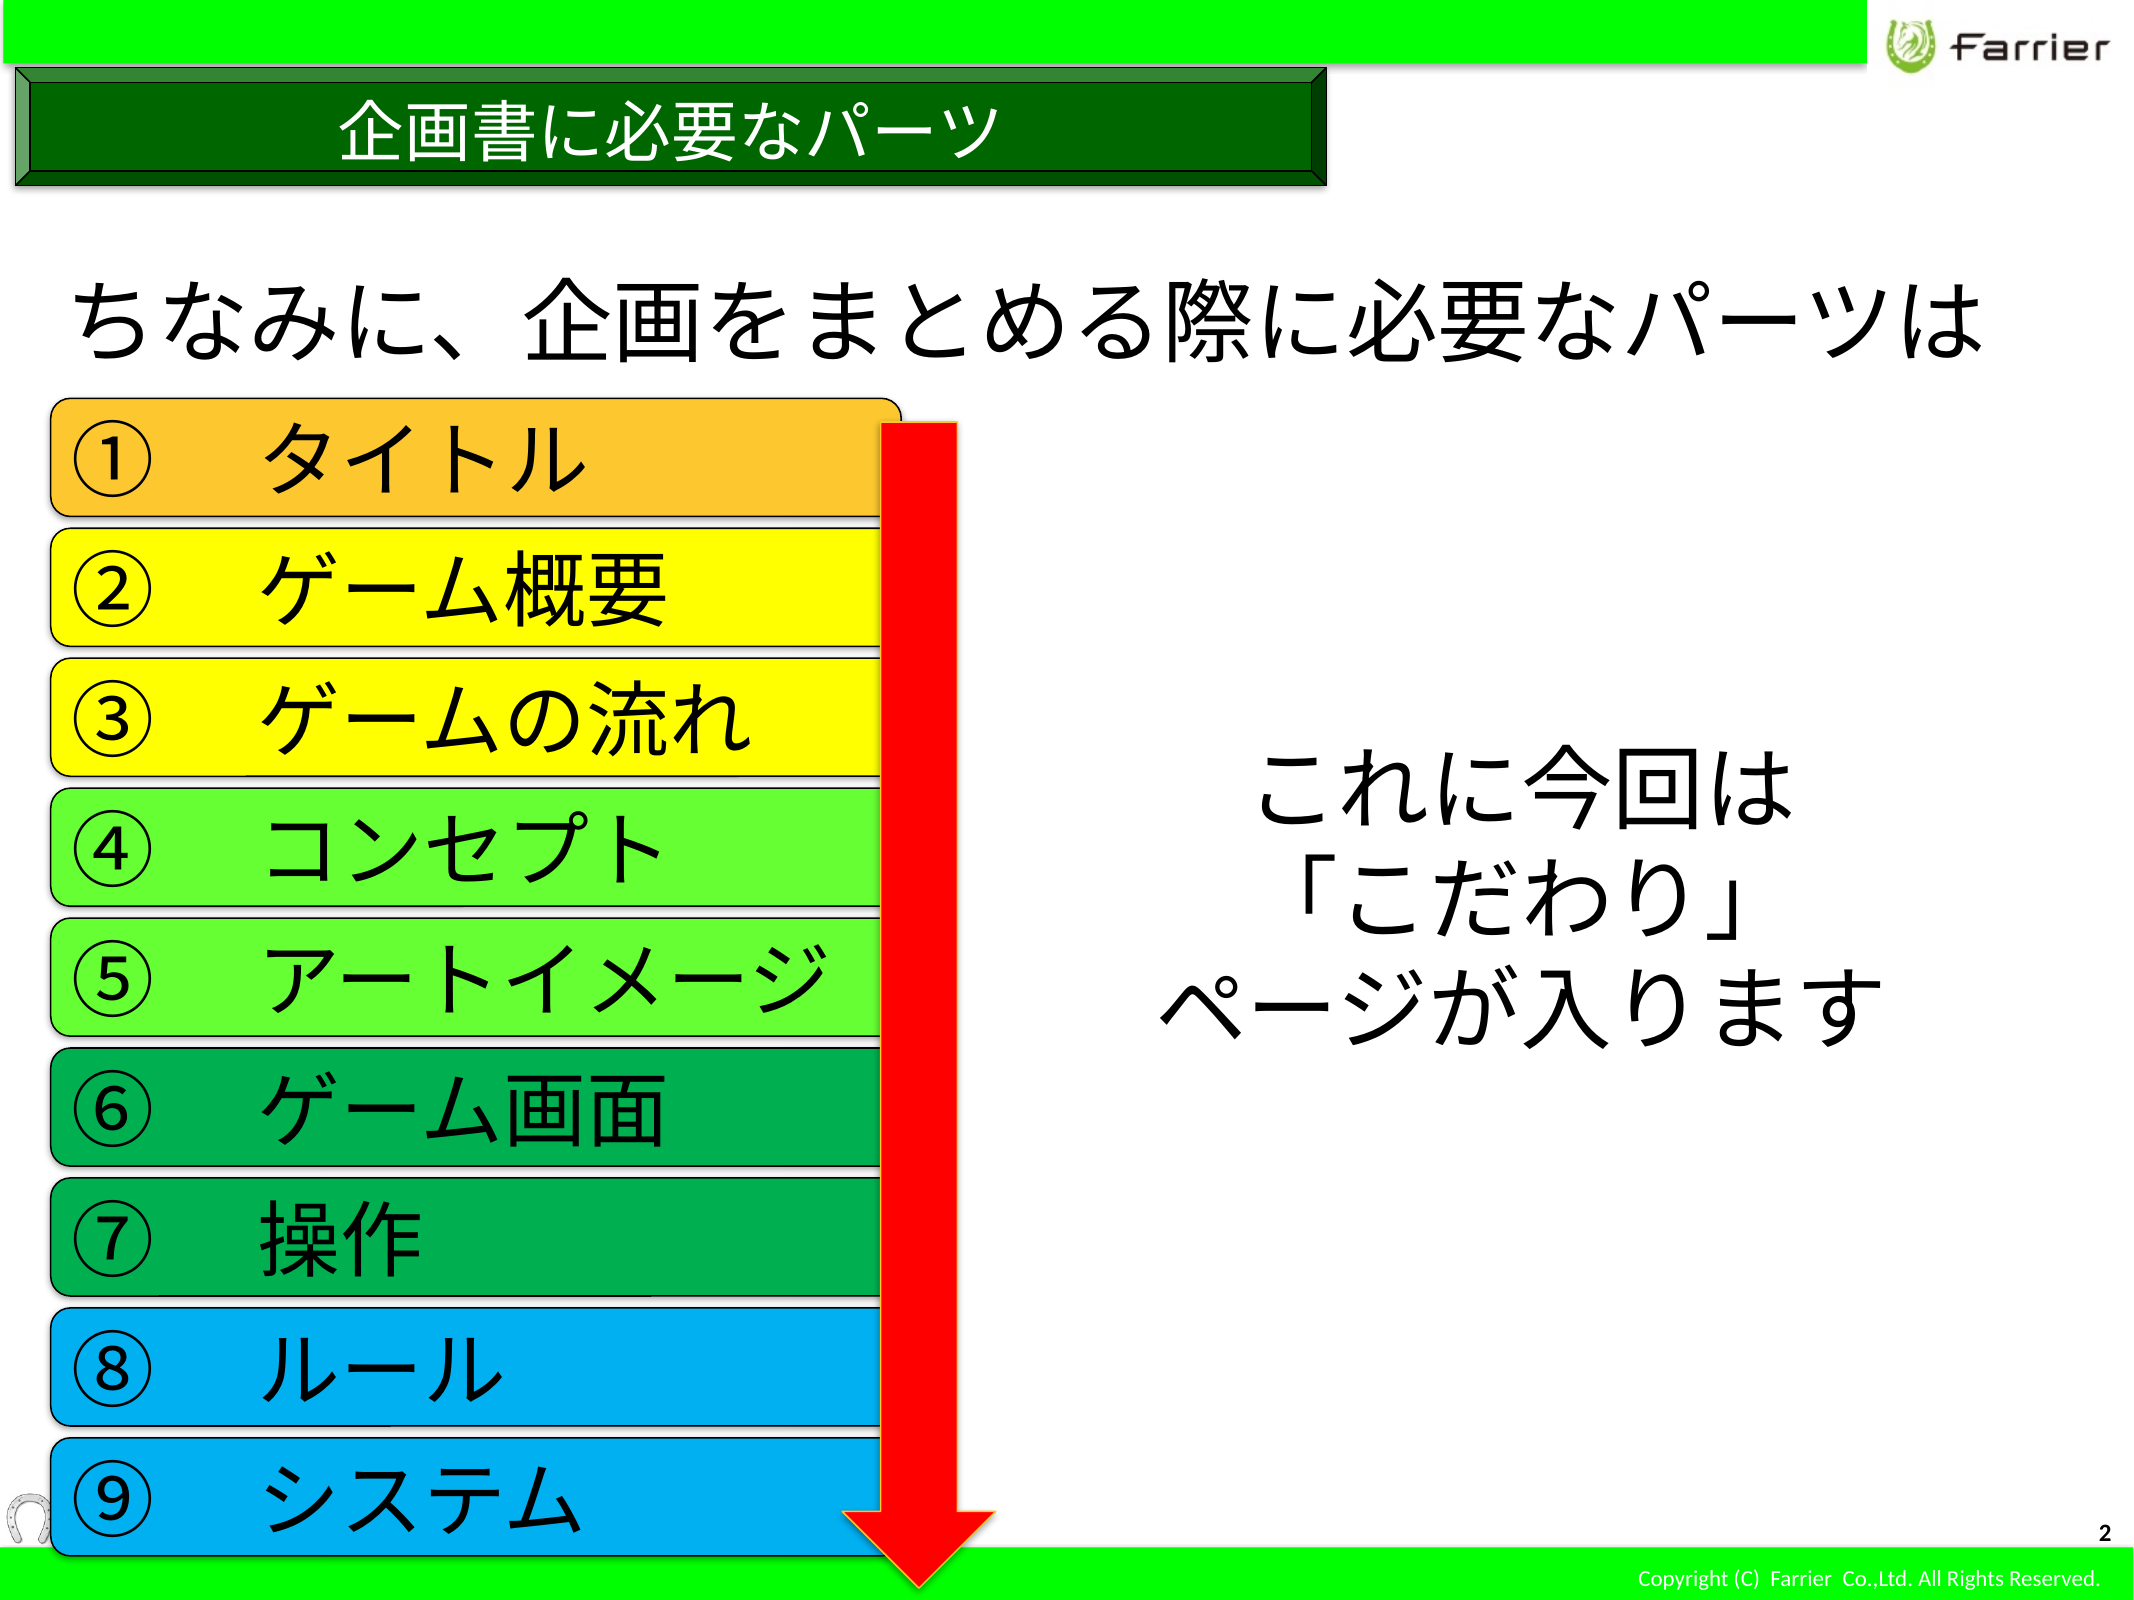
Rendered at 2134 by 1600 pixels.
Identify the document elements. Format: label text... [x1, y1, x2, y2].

picture [5, 1492, 51, 1545]
text_box ① タイトル [267, 423, 328, 493]
text_box ① タイトル [348, 427, 410, 492]
text_box ① タイトル [451, 426, 492, 492]
text_box ③ ゲームの流れ [49, 657, 874, 778]
text_box ⑦ 操作 [49, 1177, 874, 1297]
text_box ④ コンセプト [49, 787, 874, 908]
text_box ① タイトル [513, 429, 535, 491]
text_box ② ゲーム概要 [49, 527, 874, 648]
text_box ⑨ システム [49, 1437, 875, 1557]
text_box ⑥ ゲーム画面 [49, 1047, 874, 1167]
text_box ⑤ アートイメージ [49, 917, 874, 1037]
text_box ちなみに、企画をまとめる際に必要なパーツは… [50, 256, 2012, 492]
text_box 企画書に必要なパーツ [14, 67, 1327, 187]
text_box これに今回は 「こだわり」 ページが入ります [995, 723, 2047, 1068]
picture [1867, 0, 2130, 94]
text_box [841, 421, 997, 1589]
slide_number 2 [2066, 1508, 2127, 1553]
text_box ① タイトル [550, 428, 584, 491]
text_box ⑧ ルール [49, 1307, 874, 1427]
